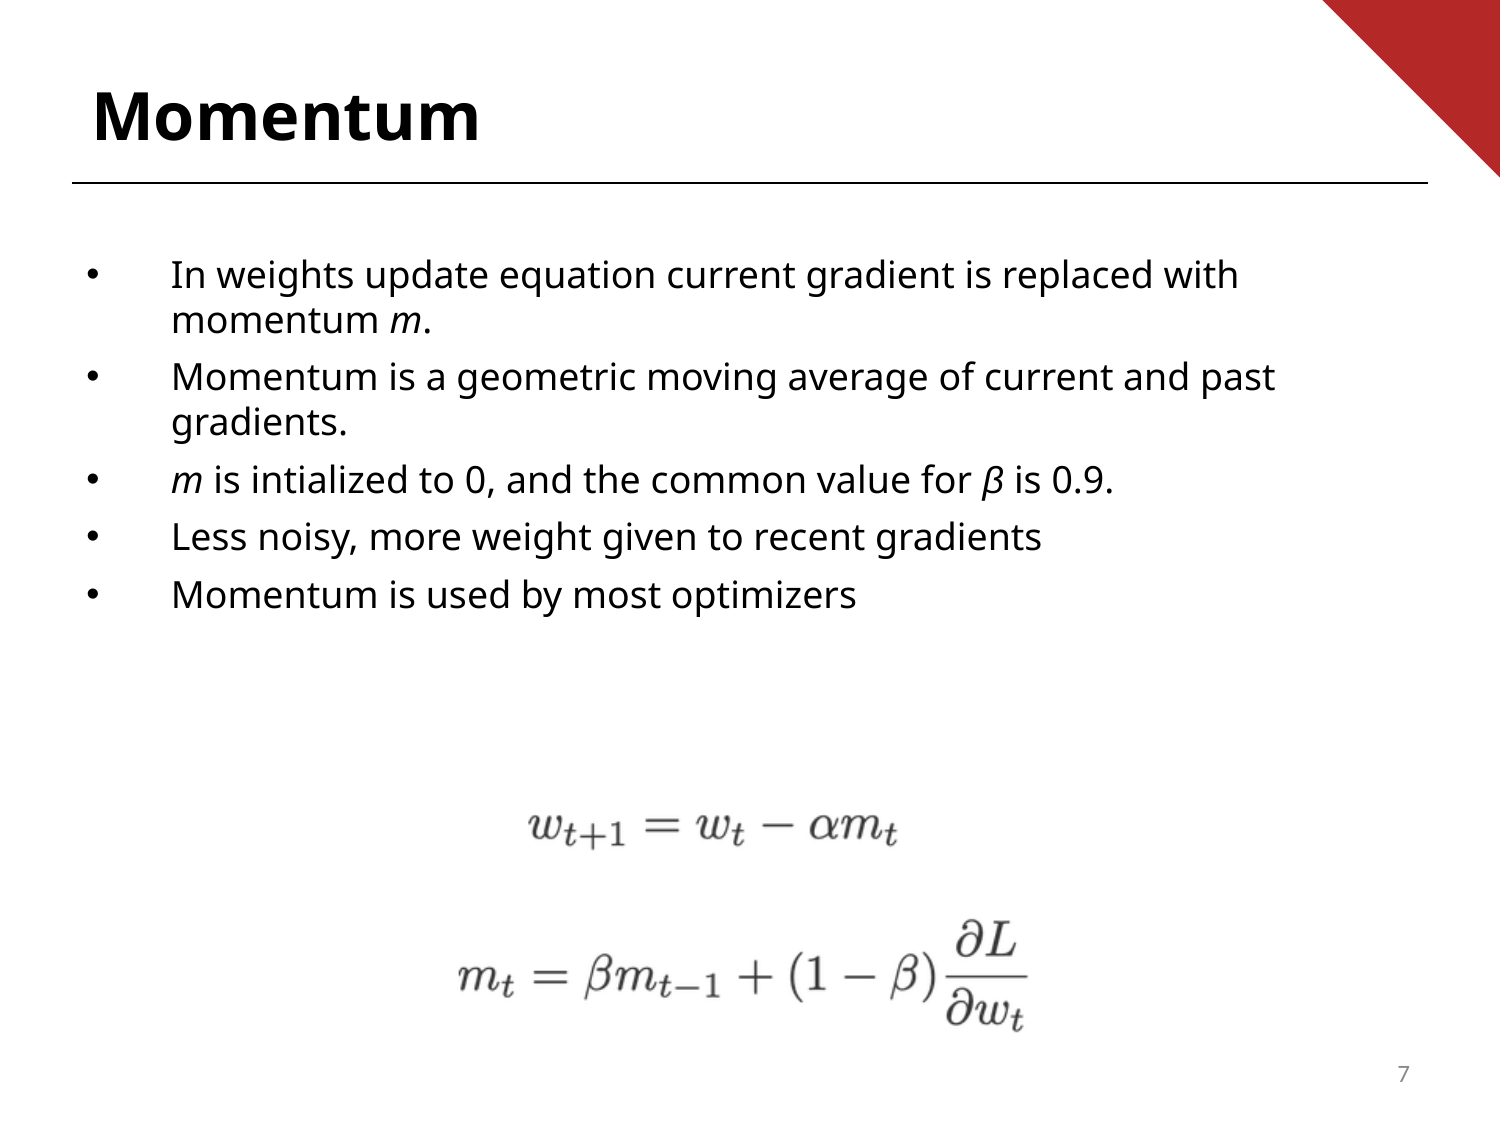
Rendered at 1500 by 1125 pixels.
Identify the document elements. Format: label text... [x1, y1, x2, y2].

text_box Momentum [76, 66, 498, 162]
text_box [1320, 0, 1500, 180]
picture [395, 762, 1056, 1059]
text_box In weights update equation current gradient is replaced with momentum m. Momentum is a geometric moving average of current and past gradients. m is intialized to 0, and the common value for β is 0.9. Less noisy, more weight given to recent gradients Momentum is used by most optimizers [71, 243, 1348, 681]
slide_number 7 [1074, 1042, 1425, 1103]
